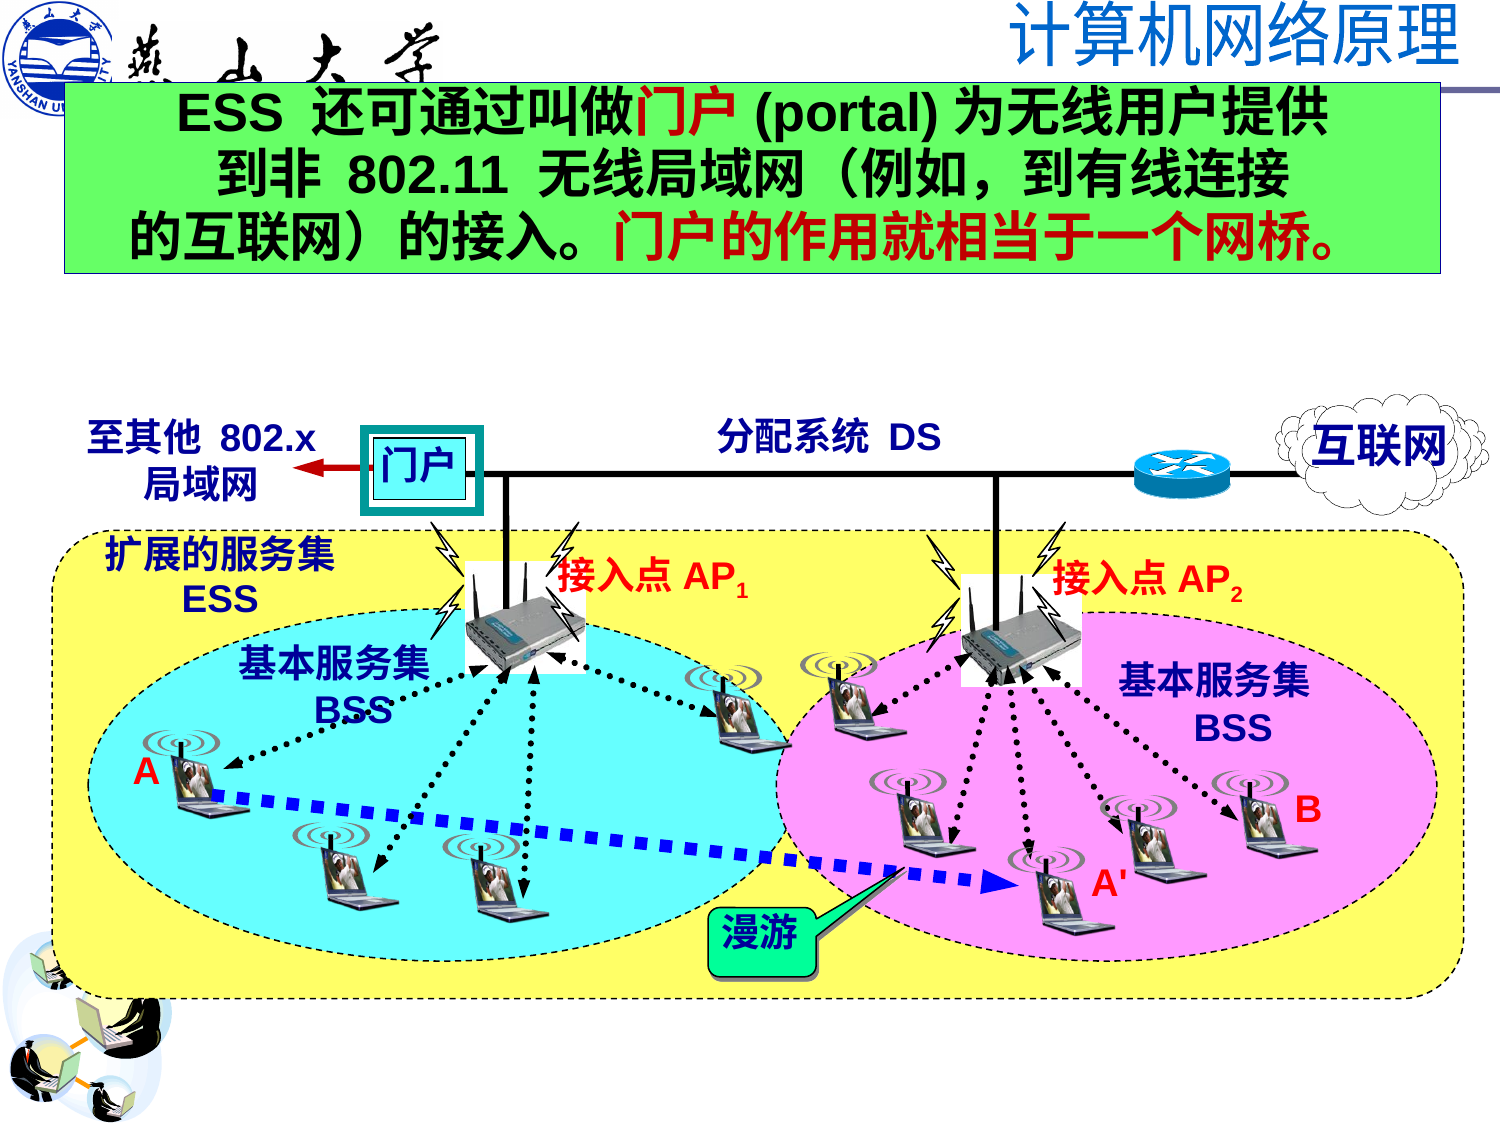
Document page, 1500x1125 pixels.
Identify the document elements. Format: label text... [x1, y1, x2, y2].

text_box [52, 391, 1492, 999]
picture [0, 0, 443, 119]
text_box ESS 还可通过叫做门户(portal)为无线用户提供 到非 802.11 无线局域网（例如，到有线连接 的互联网）的接入。门户的作用就相当于一个网桥。 [64, 82, 1441, 274]
